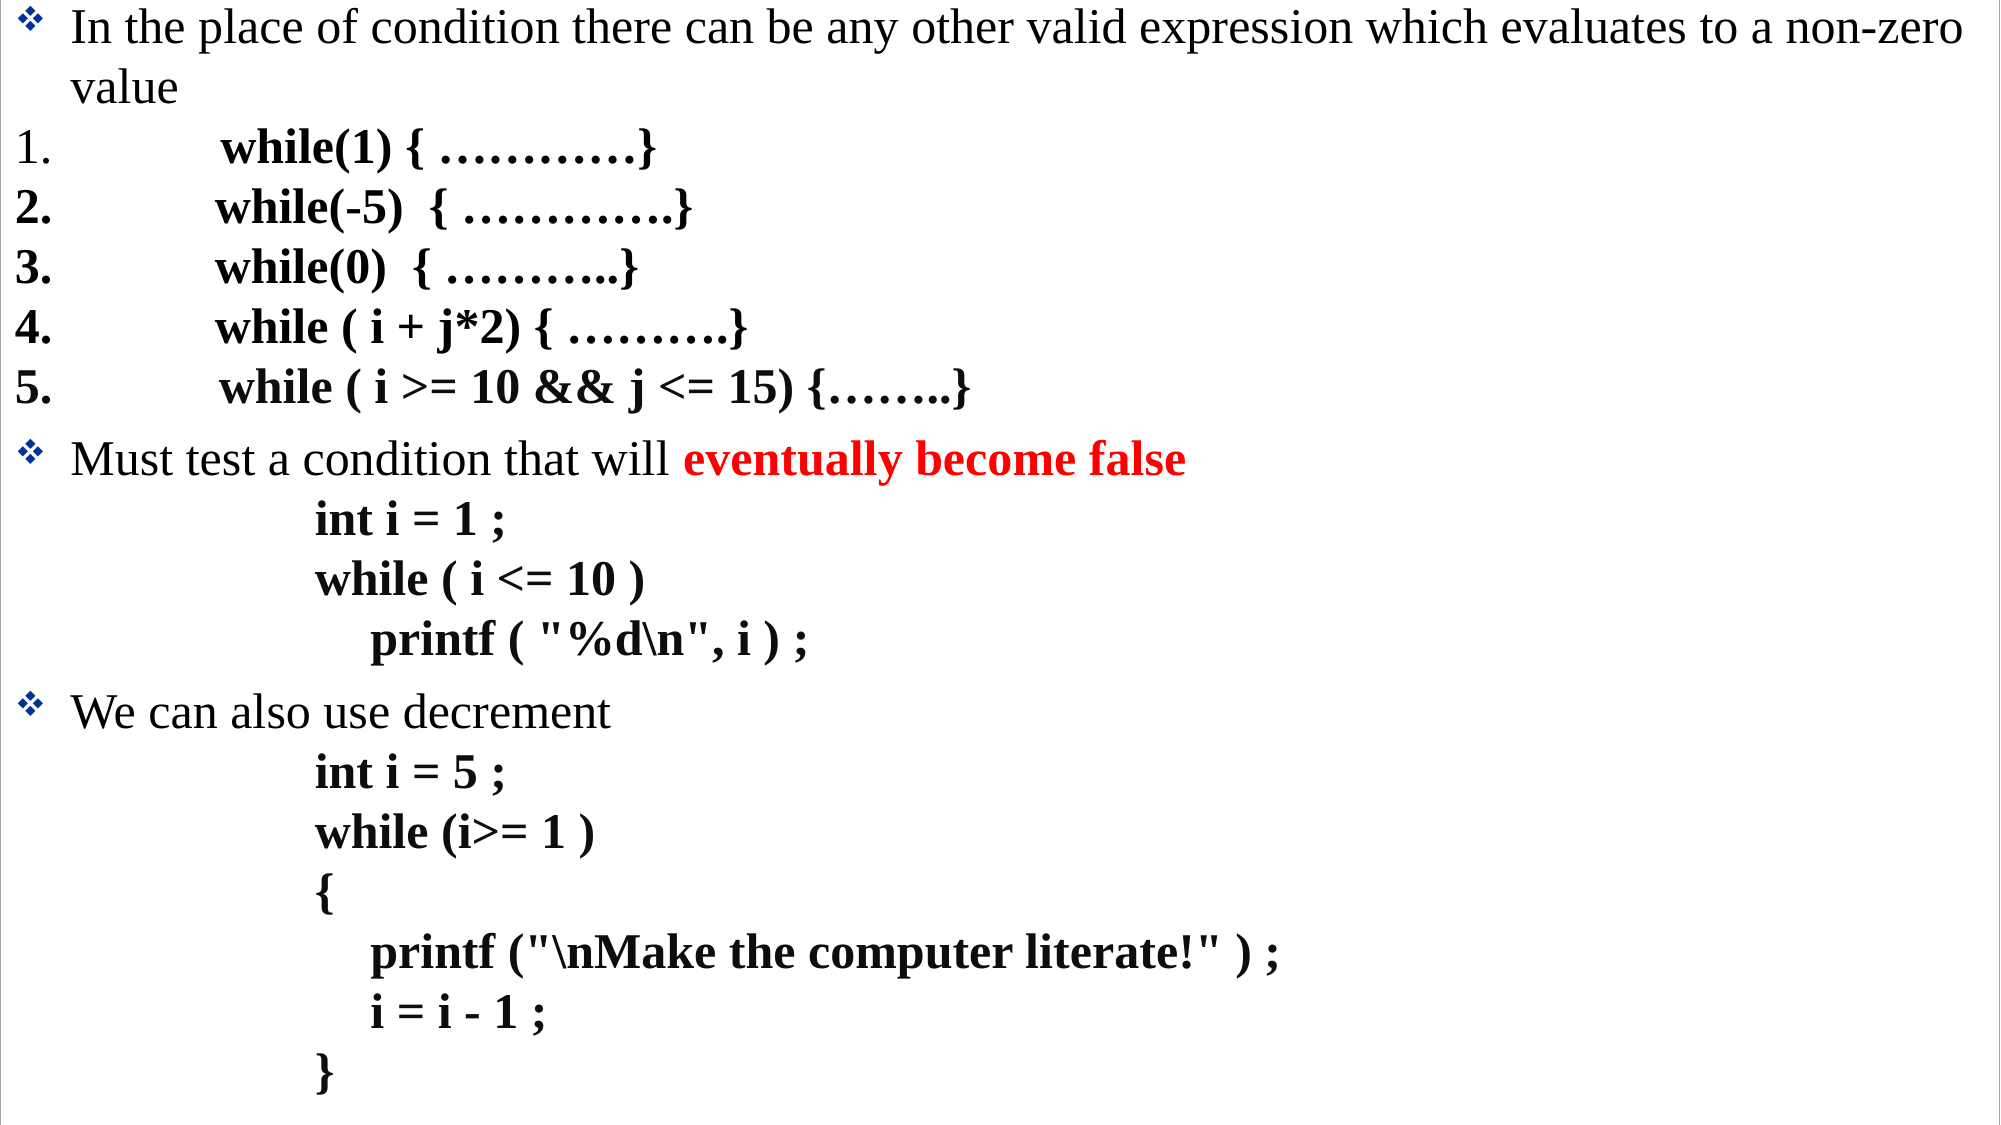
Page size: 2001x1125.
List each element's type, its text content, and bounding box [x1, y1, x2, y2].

text_box In the place of condition there can be any other valid expression which evaluates to a non-zero value while(1) { …………} while(-5) { ………….} while(0) { ………..} while ( i + j*2) { ……….} while ( i >= 10 && j <= 15) {……..} Must test a condition that will eventually become false int i = 1 ; while ( i <= 10 ) printf ( "%d\n", i ) ; We can also use decrement int i = 5 ; while (i>= 1 ) { printf ("\nMake the computer literate!" ) ; i = i - 1 ; } [0, 0, 2000, 1125]
